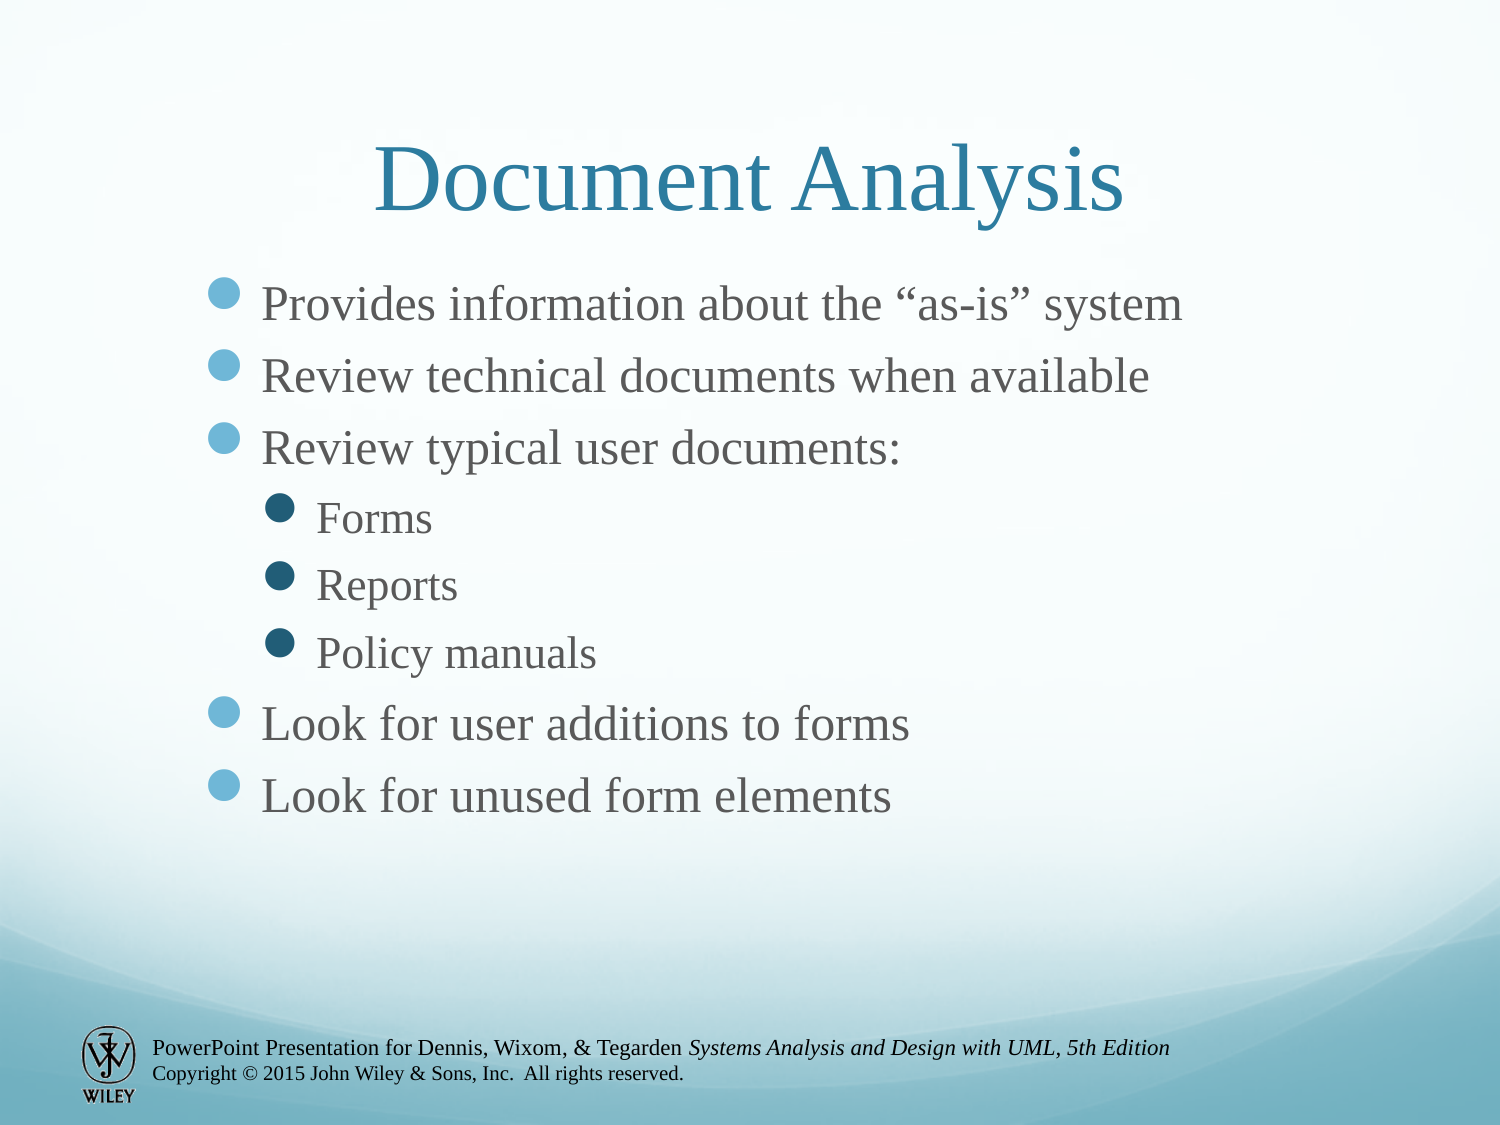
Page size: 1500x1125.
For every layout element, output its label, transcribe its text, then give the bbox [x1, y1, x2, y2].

picture [78, 1024, 138, 1105]
list Provides information about the “as-is” system Review technical documents when available Review typical user documents: Forms Reports Policy manuals Look for user additions to forms Look for unused form elements [188, 262, 1384, 929]
title Document Analysis [89, 17, 1410, 238]
